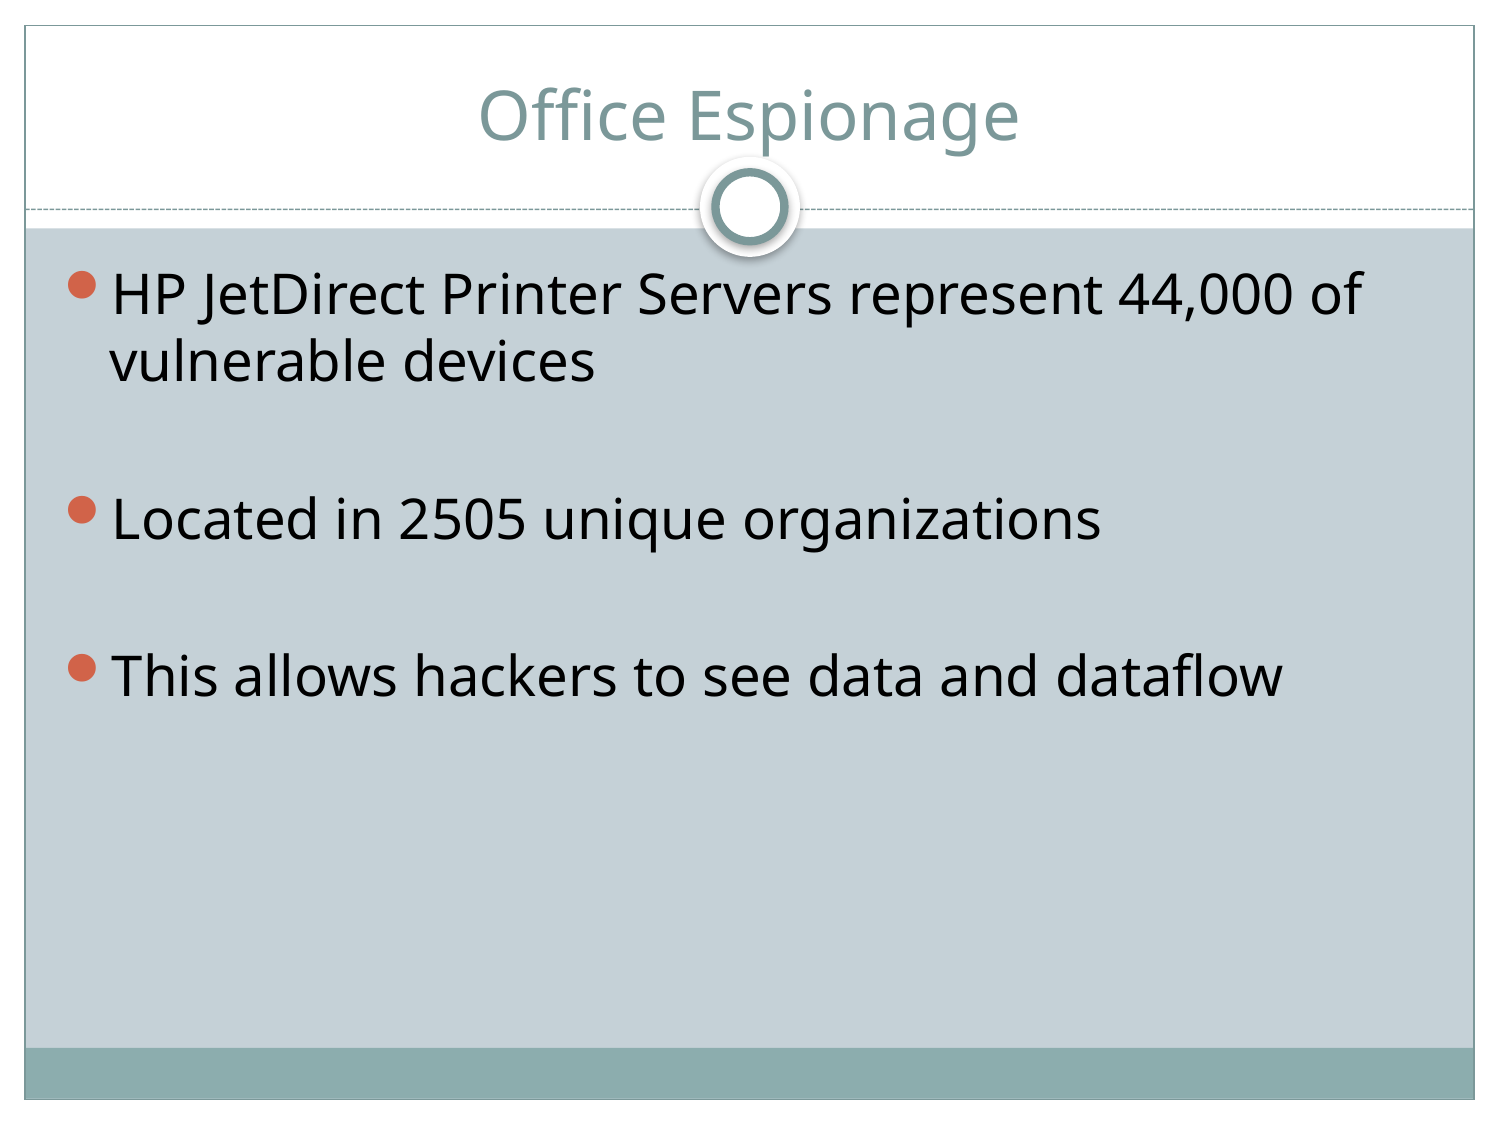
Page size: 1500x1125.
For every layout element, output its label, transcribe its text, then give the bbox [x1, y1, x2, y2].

title Office Espionage [49, 37, 1450, 162]
list HP JetDirect Printer Servers represent 44,000 of vulnerable devices Located in 2505 unique organizations This allows hackers to see data and dataflow [49, 250, 1445, 1001]
